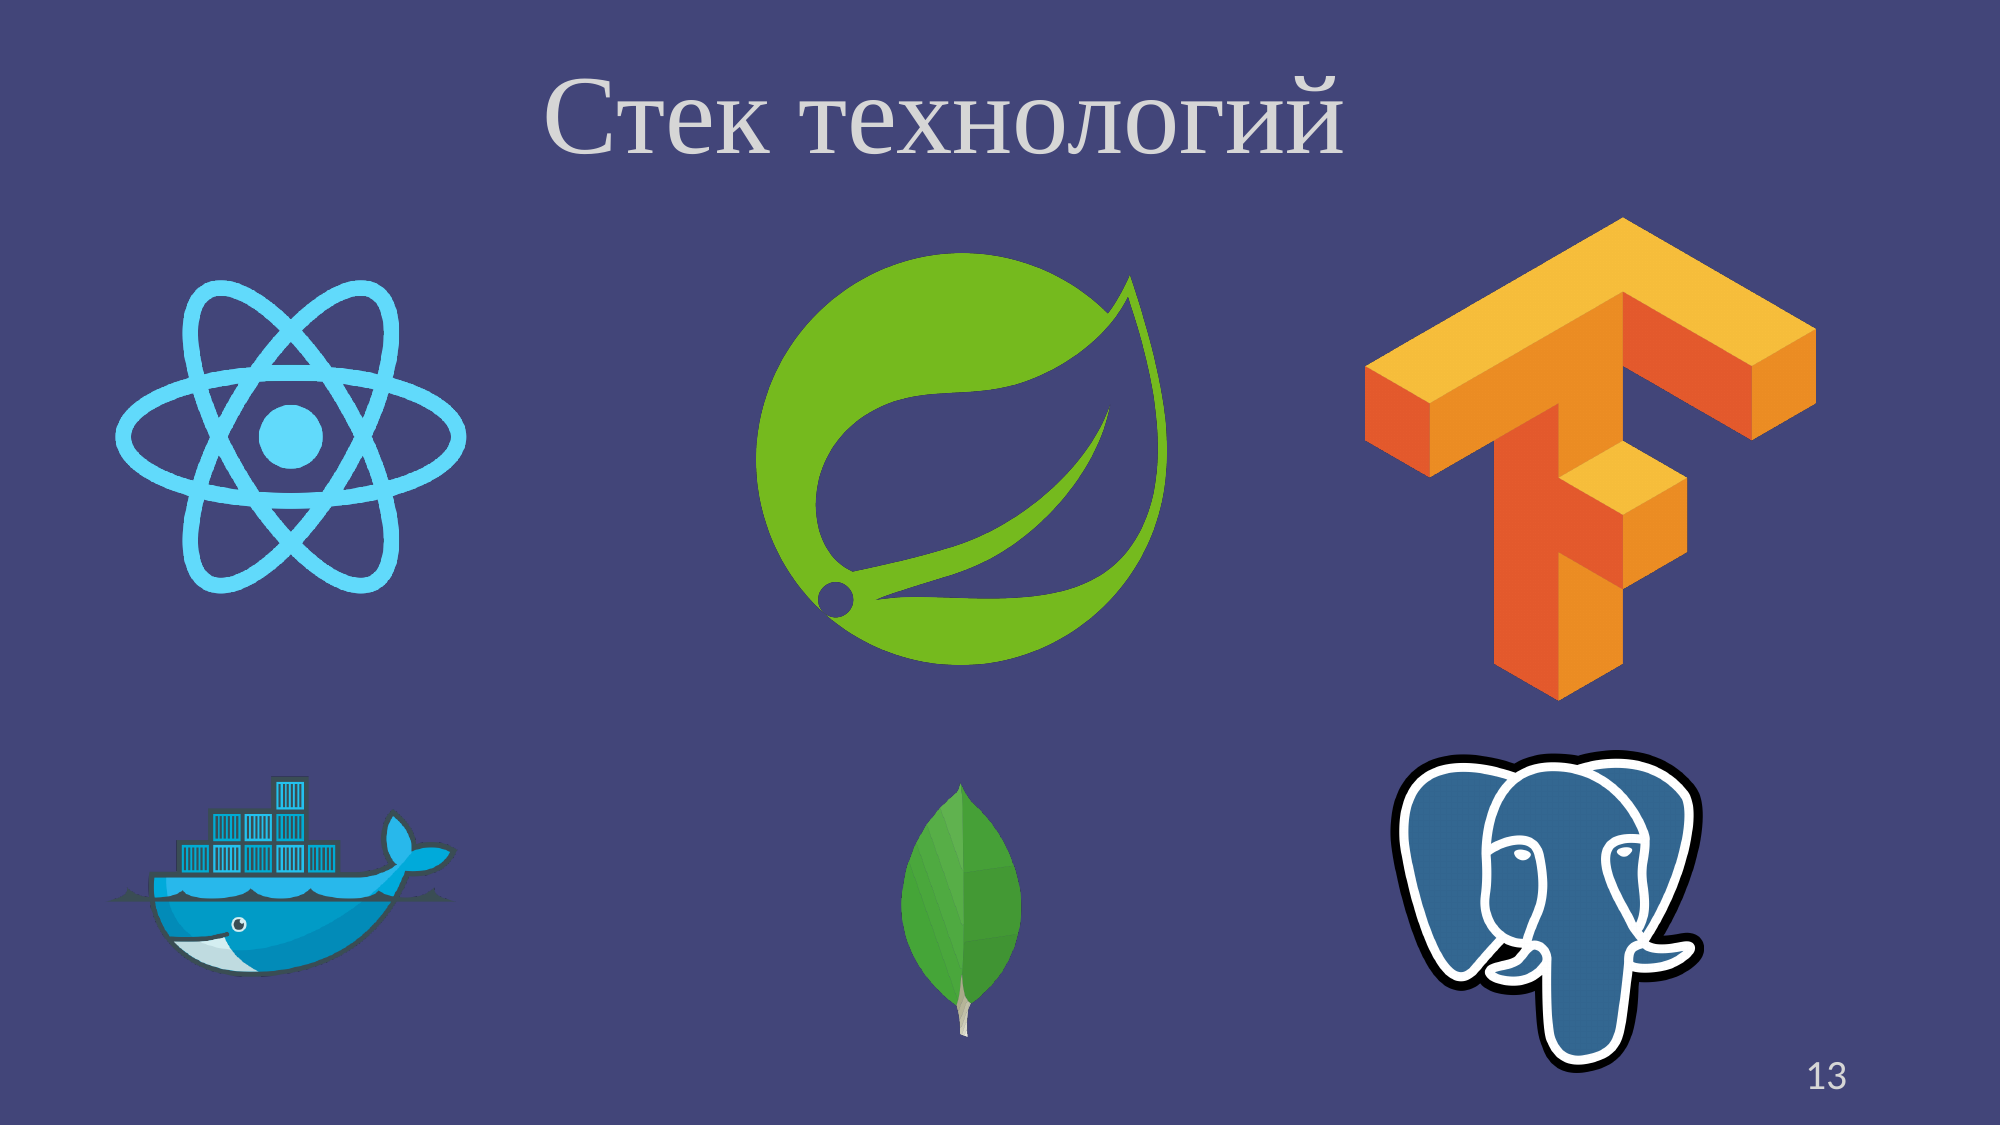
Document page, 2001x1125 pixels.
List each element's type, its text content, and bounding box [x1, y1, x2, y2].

text_box Стек технологий [528, 33, 1362, 183]
picture [102, 697, 461, 1056]
slide_number 13 [1412, 1042, 1863, 1103]
picture [821, 776, 1101, 1043]
picture [1390, 750, 1704, 1073]
picture [111, 257, 470, 616]
picture [756, 253, 1167, 665]
picture [1365, 217, 1816, 701]
